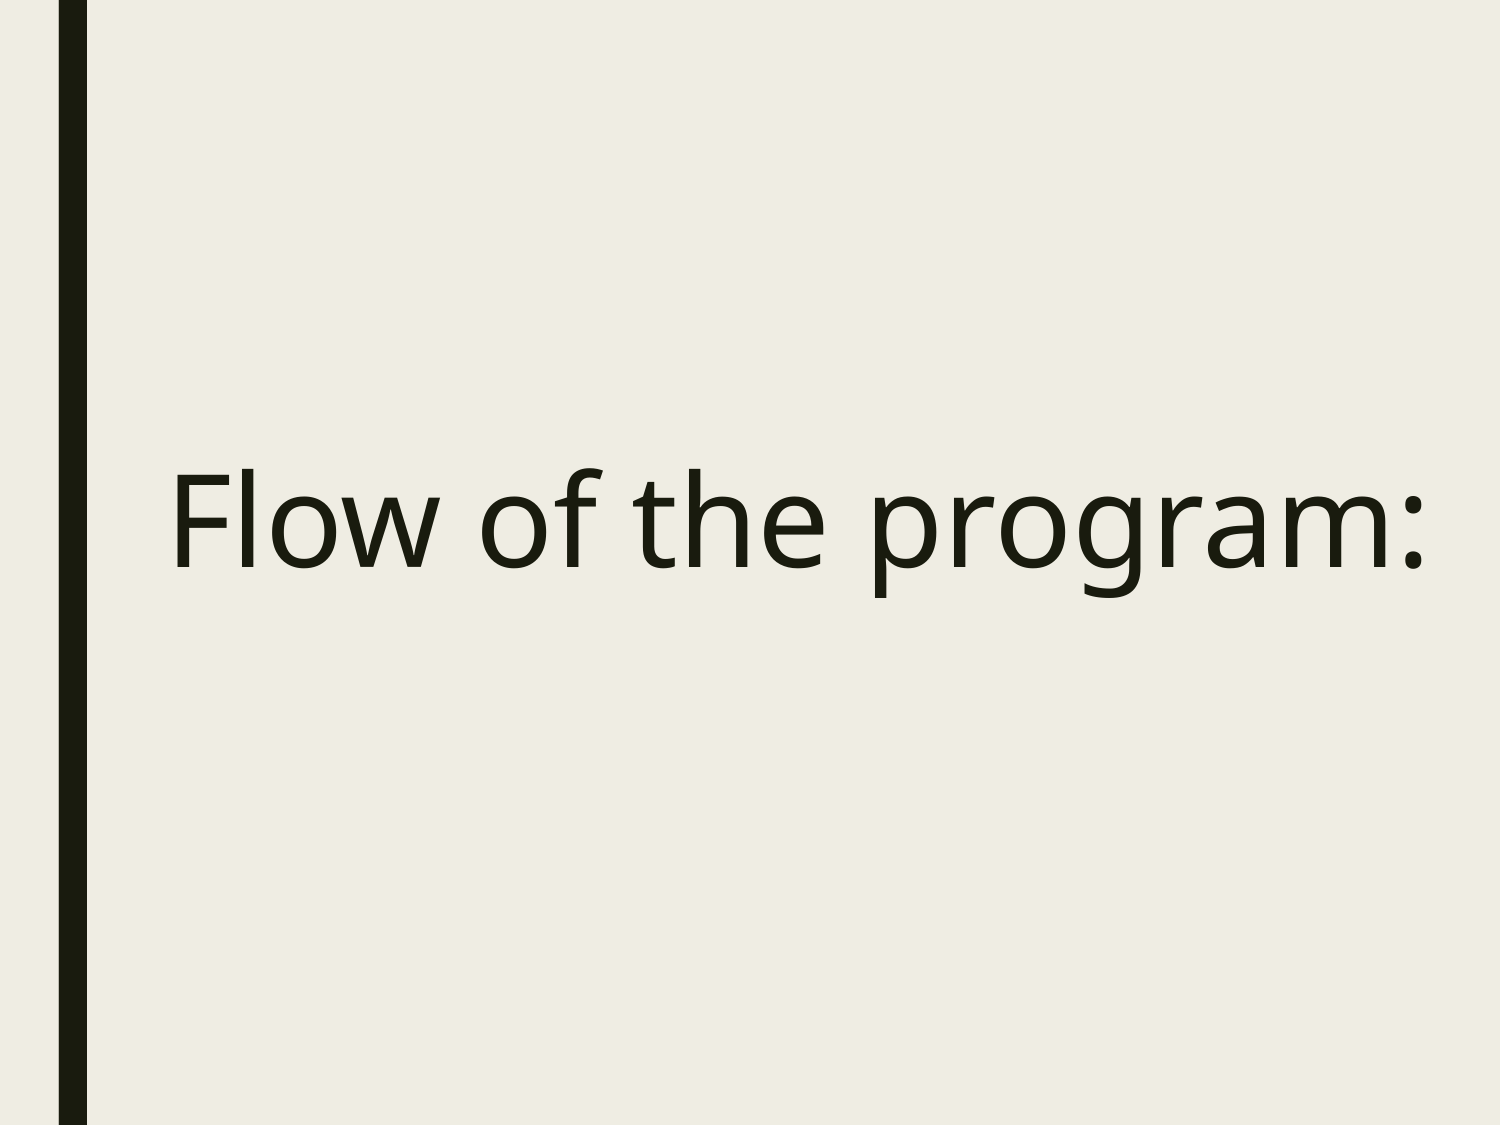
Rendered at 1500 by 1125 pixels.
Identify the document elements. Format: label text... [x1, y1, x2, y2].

title Flow of the program: [150, 450, 1500, 638]
